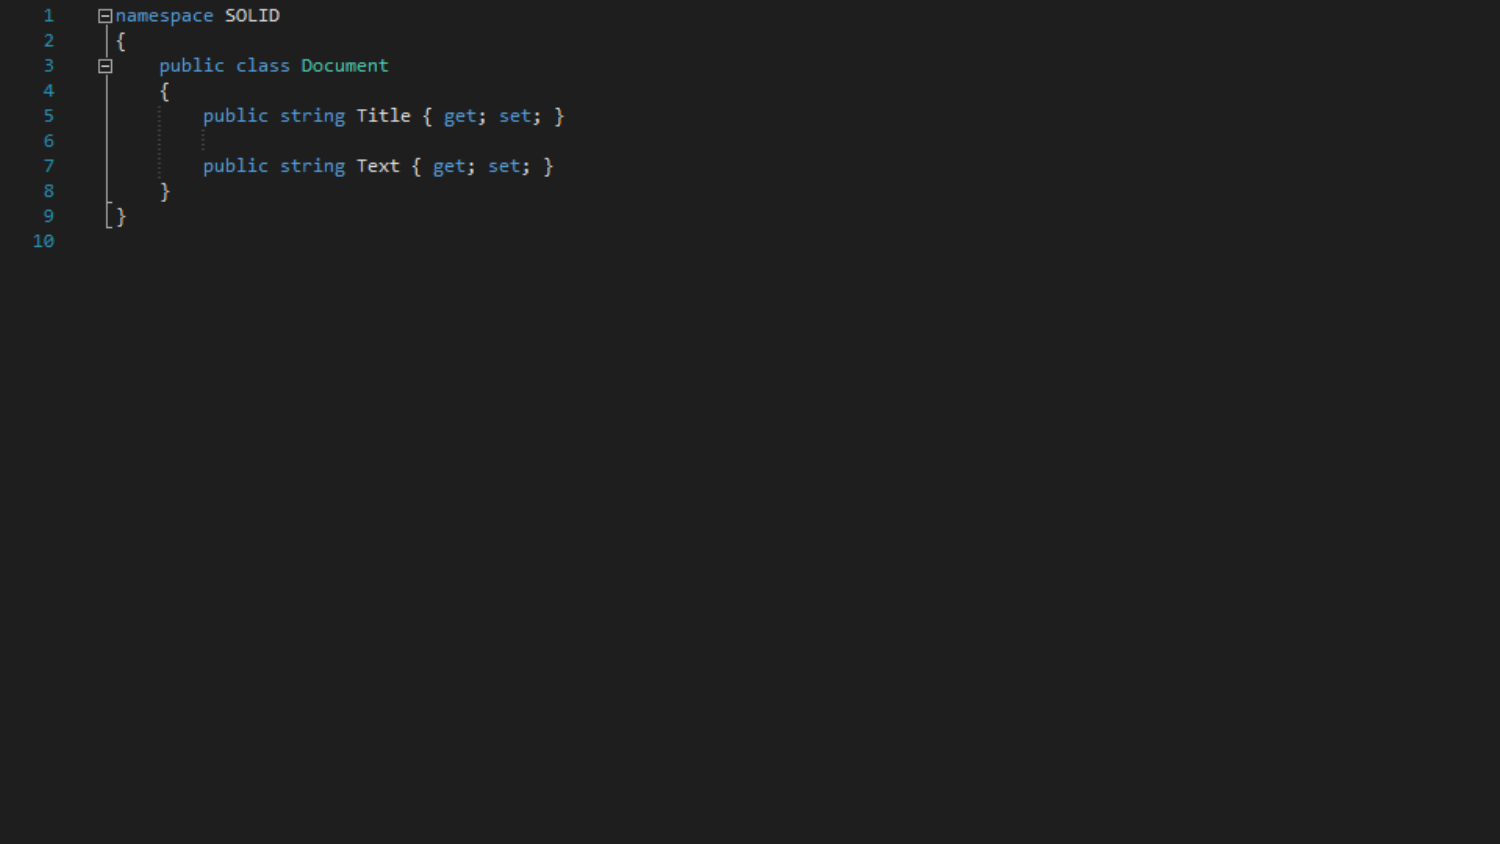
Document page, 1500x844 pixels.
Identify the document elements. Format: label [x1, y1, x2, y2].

picture [0, 2, 571, 260]
